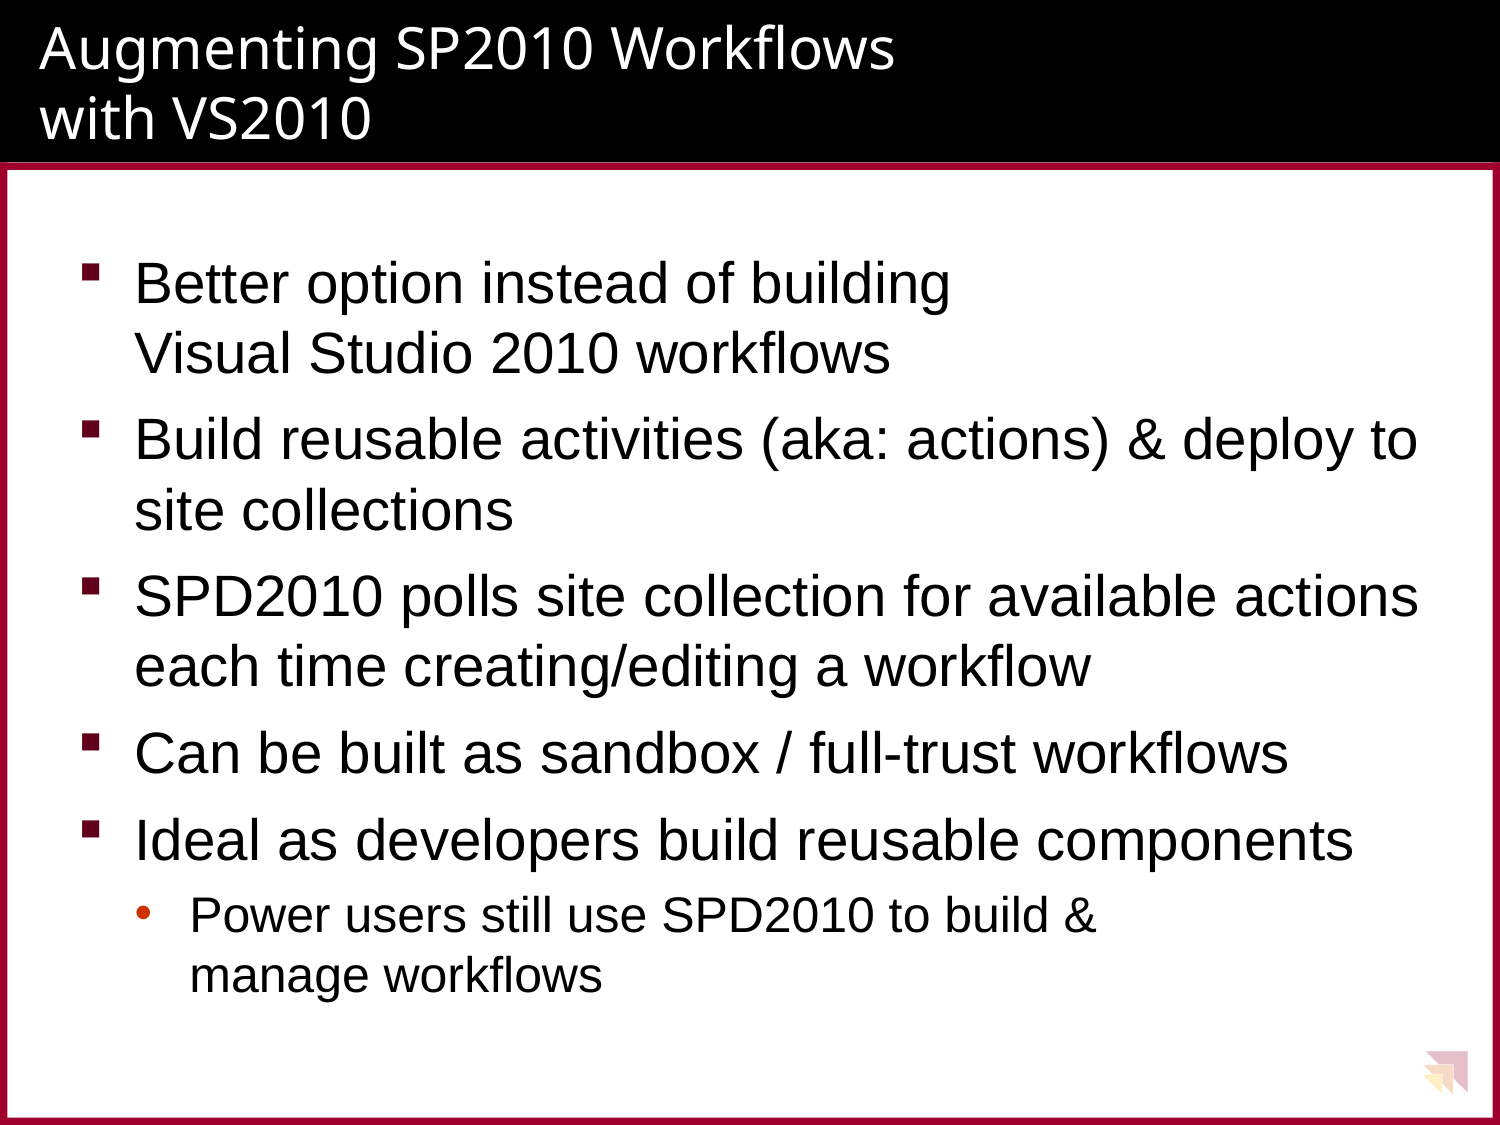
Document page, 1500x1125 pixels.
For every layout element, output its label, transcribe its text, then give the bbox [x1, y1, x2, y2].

list Better option instead of building Visual Studio 2010 workflows Build reusable activities (aka: actions) & deploy to site collections SPD2010 polls site collection for available actions each time creating/editing a workflow Can be built as sandbox / full-trust workflows Ideal as developers build reusable components Power users still use SPD2010 to build & manage workflows [62, 237, 1438, 1088]
title Augmenting SP2010 Workflows with VS2010 [24, 12, 1438, 150]
